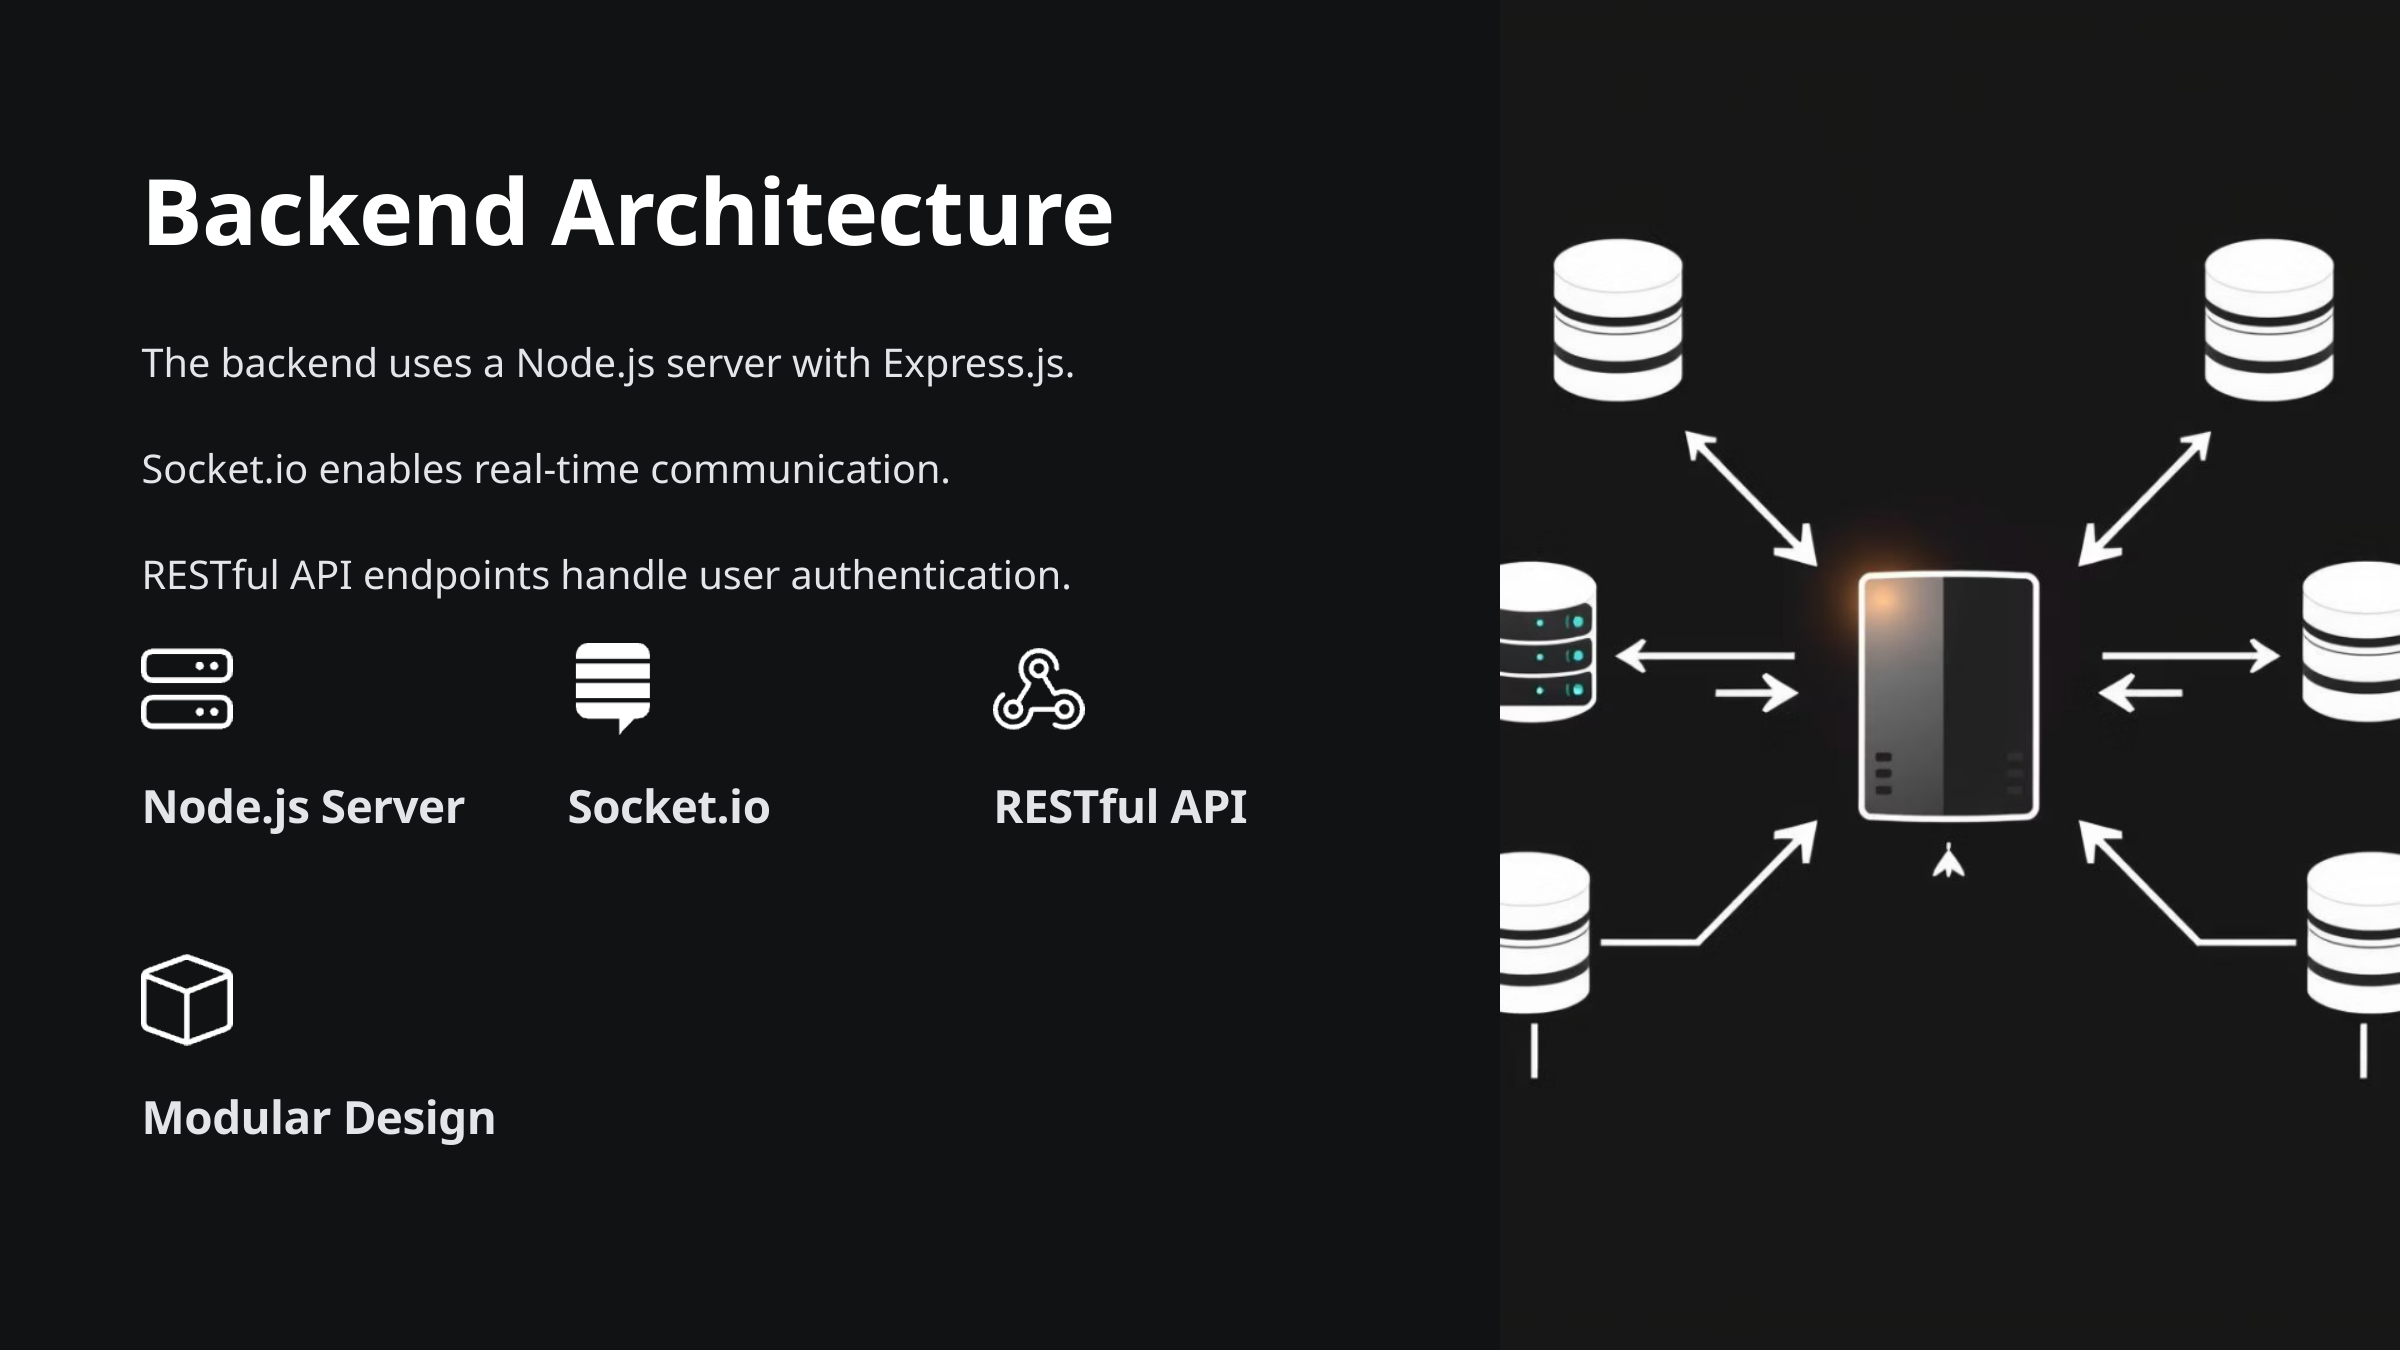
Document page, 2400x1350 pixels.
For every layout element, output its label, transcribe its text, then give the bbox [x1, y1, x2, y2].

text_box RESTful API [993, 775, 1359, 833]
text_box Backend Architecture [141, 148, 1181, 264]
picture [993, 643, 1085, 735]
text_box Socket.io [567, 775, 933, 833]
text_box Node.js Server [141, 775, 507, 833]
picture [1499, 0, 2400, 1350]
text_box Modular Design [141, 1085, 507, 1201]
picture [141, 643, 233, 735]
text_box The backend uses a Node.js server with Express.js. [141, 324, 1359, 386]
picture [567, 643, 659, 735]
text_box Socket.io enables real-time communication. [141, 430, 1359, 492]
text_box RESTful API endpoints handle user authentication. [141, 537, 1359, 598]
picture [141, 954, 233, 1046]
